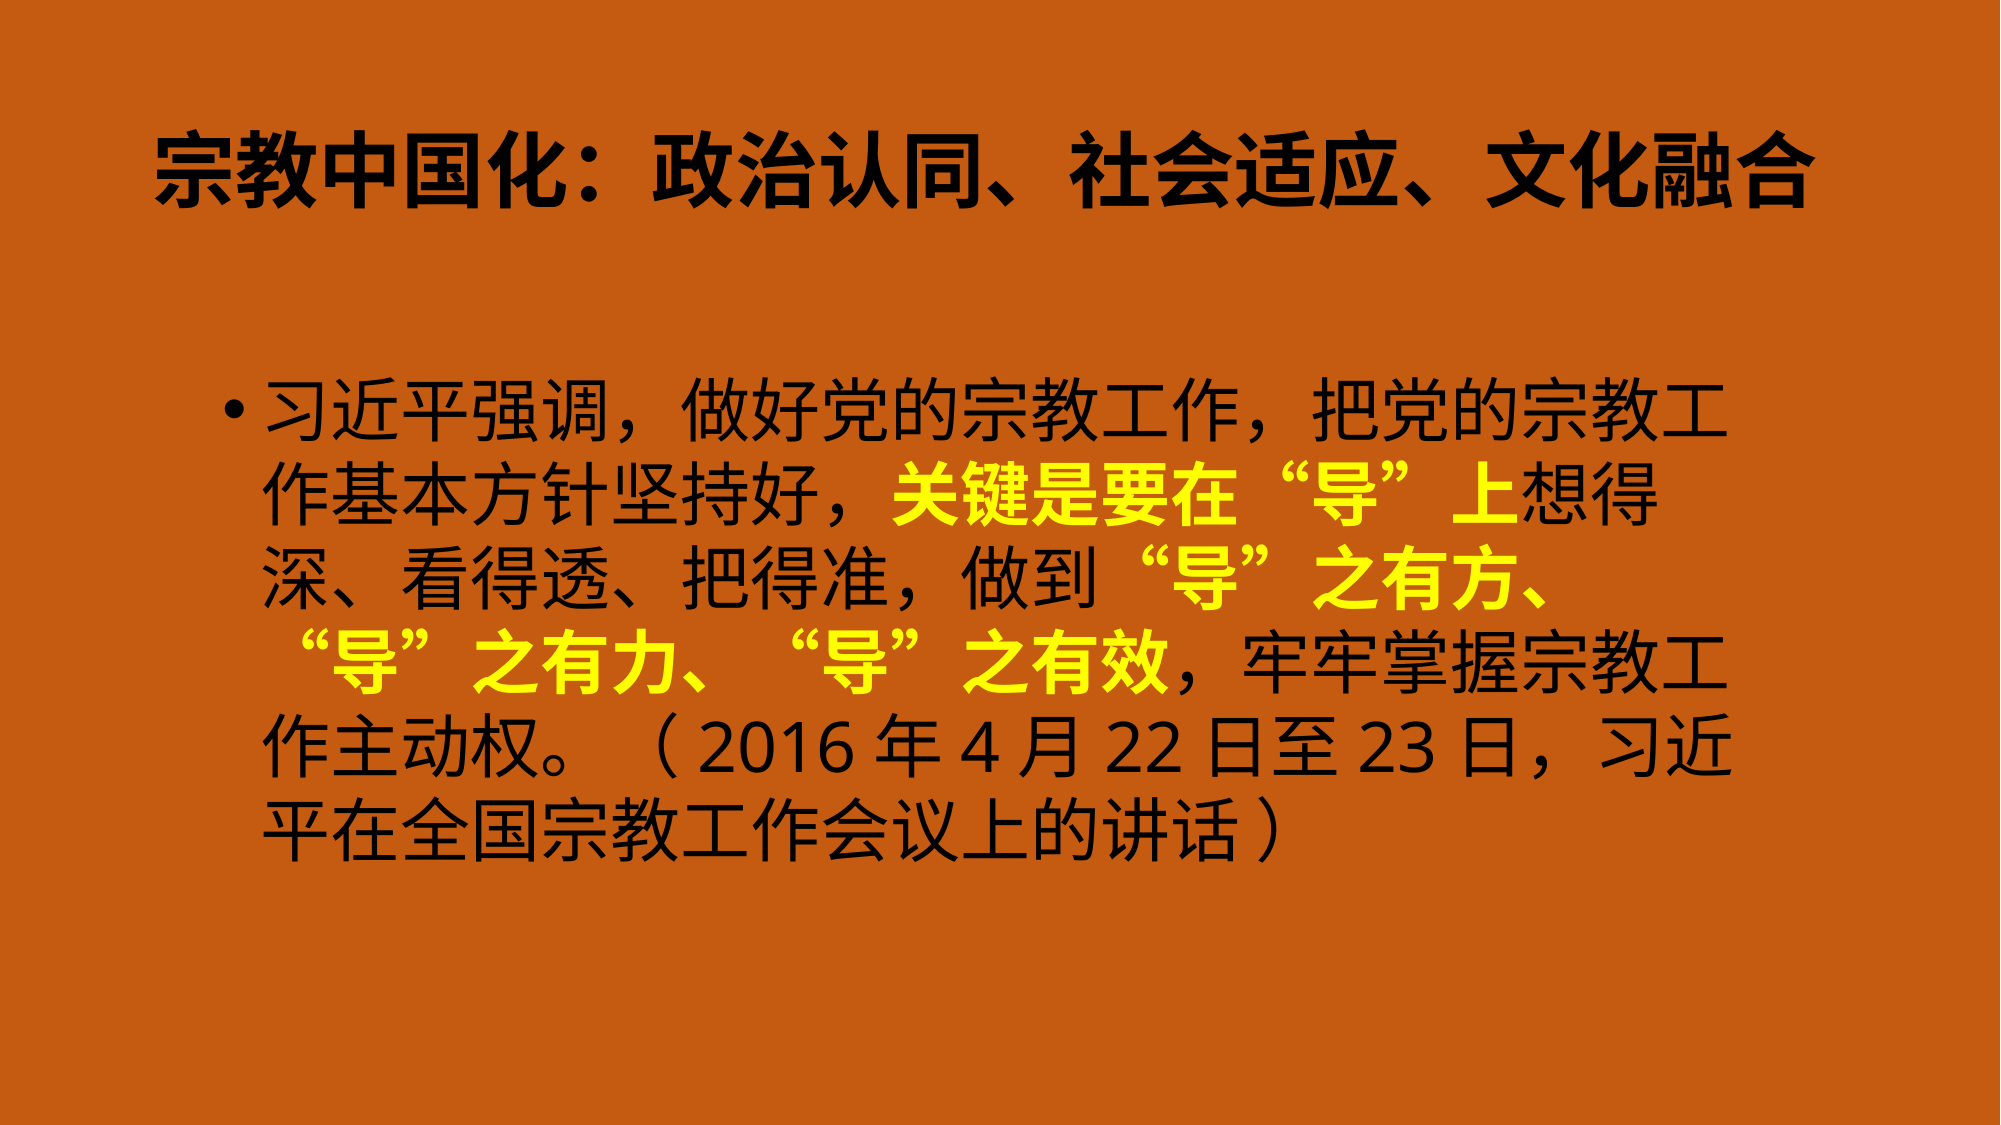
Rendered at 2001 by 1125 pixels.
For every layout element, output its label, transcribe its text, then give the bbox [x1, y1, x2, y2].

list 习近平强调，做好党的宗教工作，把党的宗教工作基本方针坚持好，关键是要在“导”上想得深、看得透、把得准，做到“导”之有方、“导”之有力、“导”之有效，牢牢掌握宗教工作主动权。（2016年4月22日至23日，习近平在全国宗教工作会议上的讲话 ） [207, 265, 1761, 1026]
title 宗教中国化：政治认同、社会适应、文化融合 [137, 59, 1863, 278]
